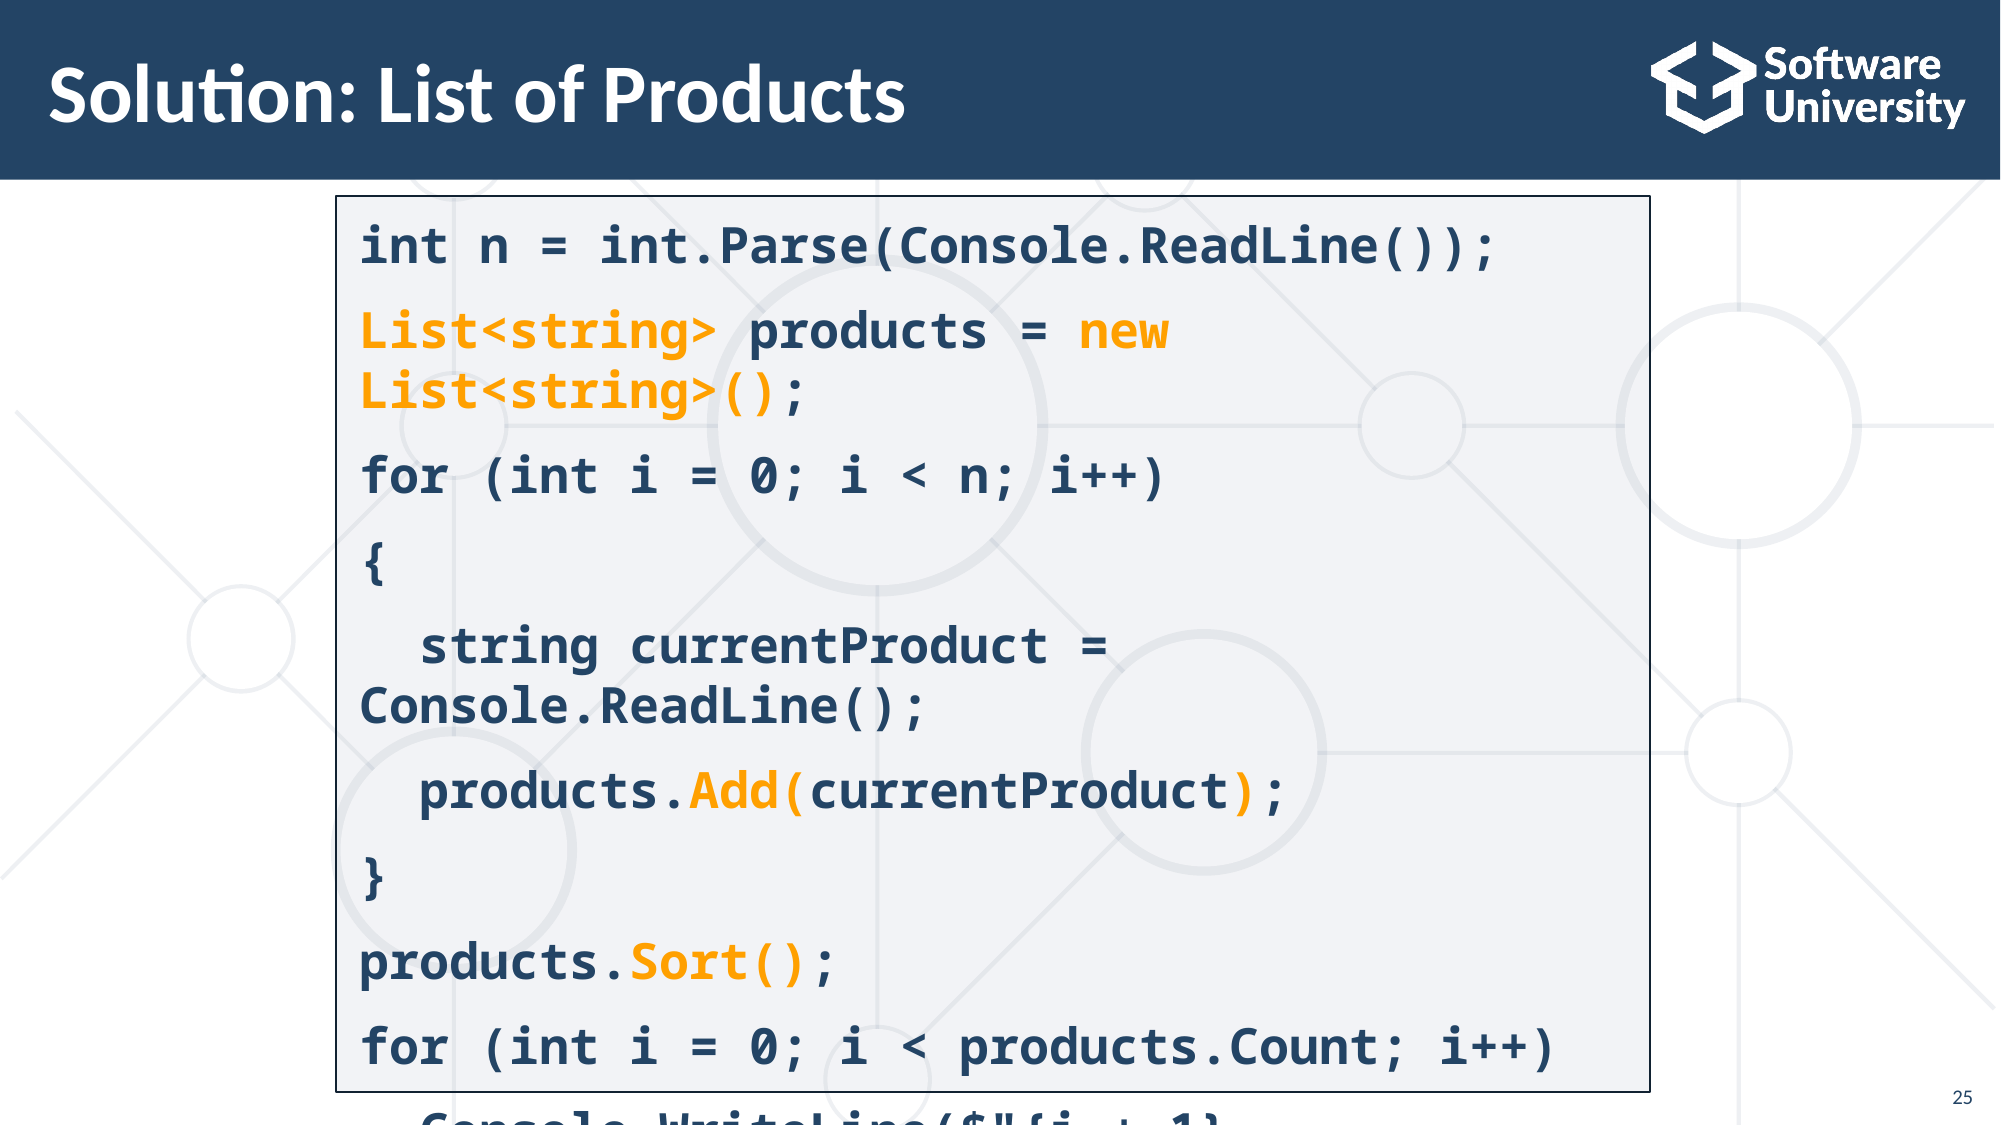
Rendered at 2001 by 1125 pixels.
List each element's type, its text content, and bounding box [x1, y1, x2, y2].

slide_number 25 [1927, 1067, 1989, 1117]
title Solution: List of Products [31, 16, 1625, 162]
list int n = int.Parse(Console.ReadLine()); List<string> products = new List<string>(); for (int i = 0; i < n; i++) { string currentProduct = Console.ReadLine(); products.Add(currentProduct); } products.Sort(); for (int i = 0; i < products.Count; i++) Console.WriteLine($"{i + 1}.{products[i]}"); [335, 195, 1651, 1093]
picture [1651, 41, 1966, 134]
